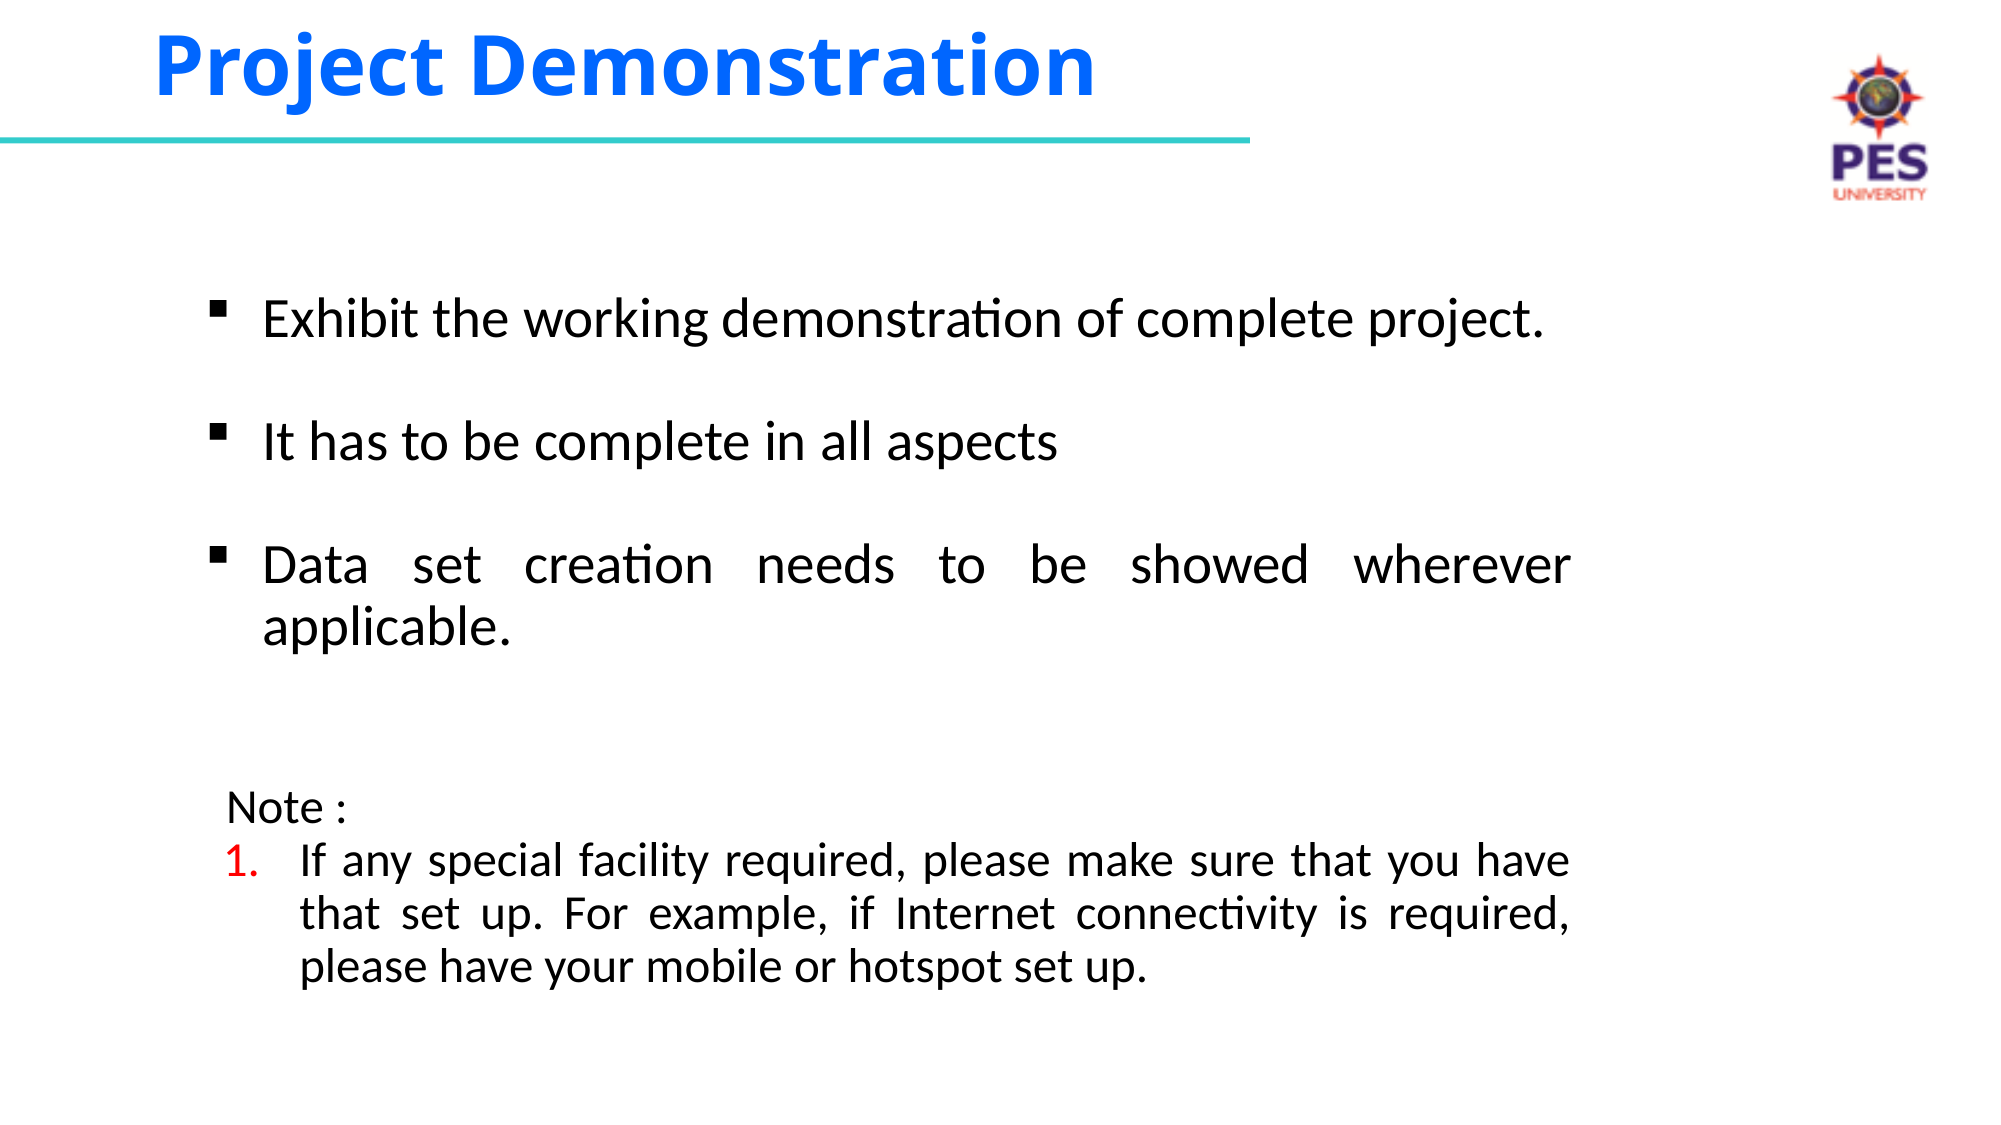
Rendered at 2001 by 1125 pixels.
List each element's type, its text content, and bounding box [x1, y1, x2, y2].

list Exhibit the working demonstration of complete project. It has to be complete in all aspects Data set creation needs to be showed wherever applicable. Note : If any special facility required, please make sure that you have that set up. For example, if Internet connectivity is required, please have your mobile or hotspot set up. [137, 212, 1588, 1014]
title Project Demonstration [137, 0, 1863, 138]
picture [1827, 49, 1938, 213]
